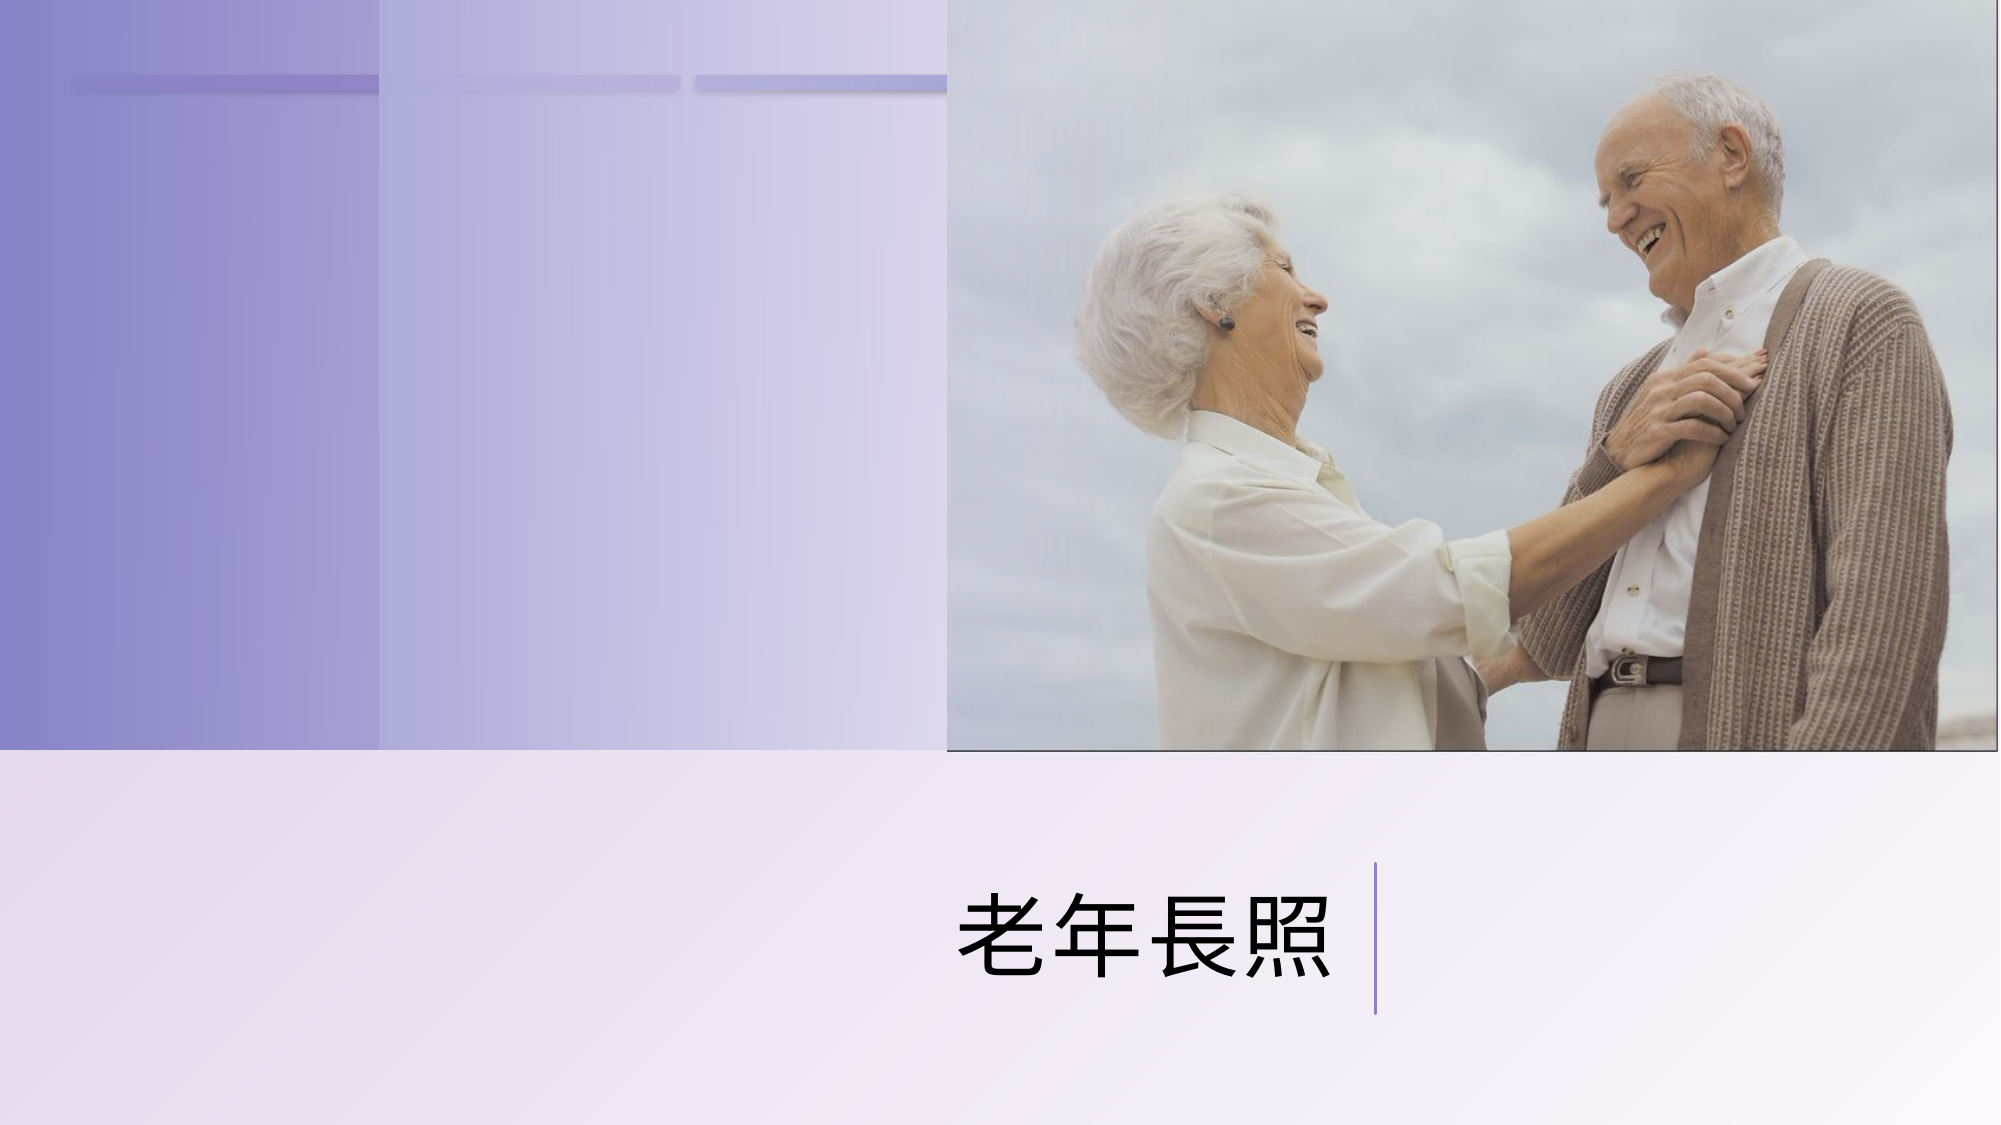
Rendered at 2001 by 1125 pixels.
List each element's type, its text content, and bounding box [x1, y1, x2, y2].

title 老年長照 [75, 813, 1350, 1054]
picture [947, 0, 1998, 753]
